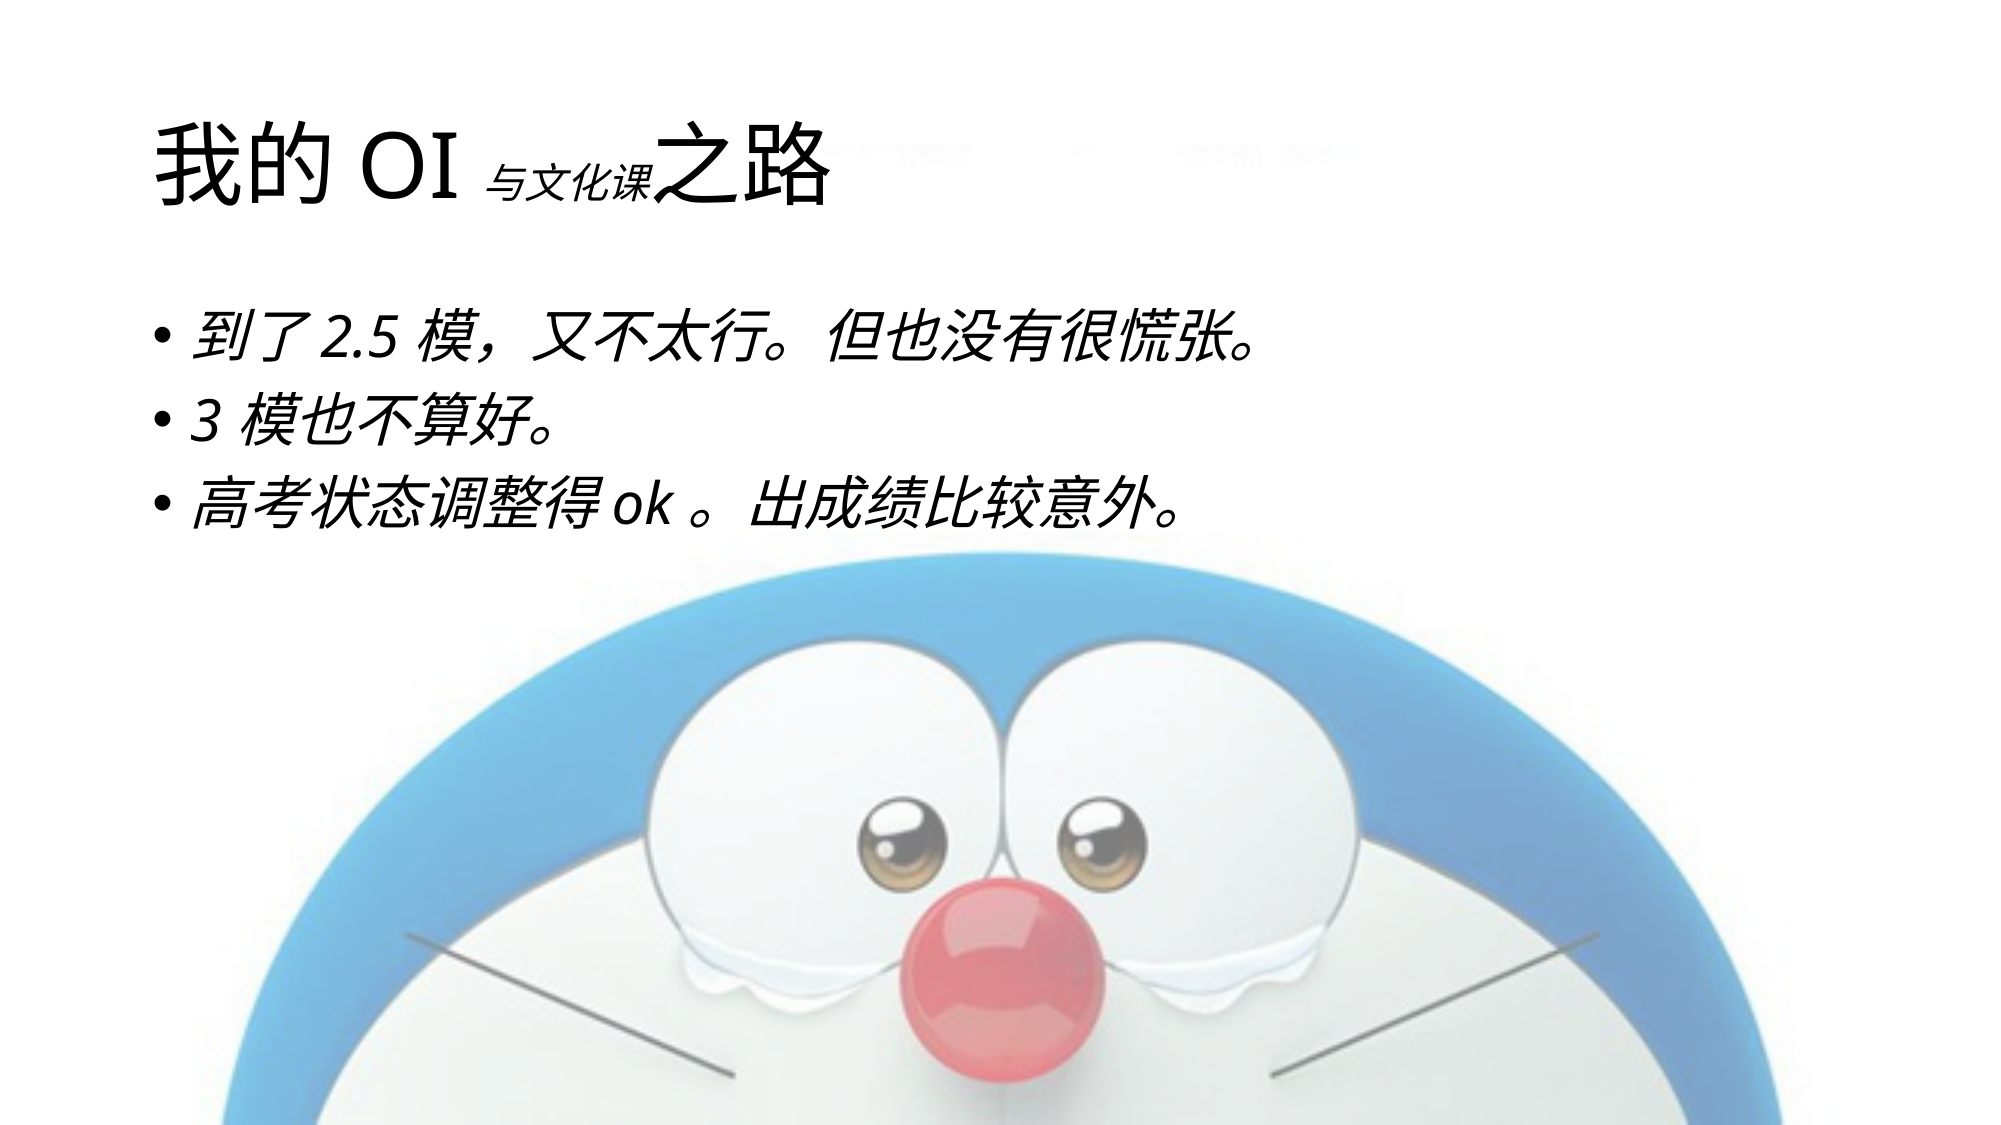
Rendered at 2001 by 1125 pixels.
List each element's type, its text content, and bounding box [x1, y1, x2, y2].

title 我的OI与文化课之路 [137, 59, 1863, 278]
list 到了2.5模，又不太行。但也没有很慌张。 3模也不算好。 高考状态调整得ok。出成绩比较意外。 [137, 299, 1863, 1014]
